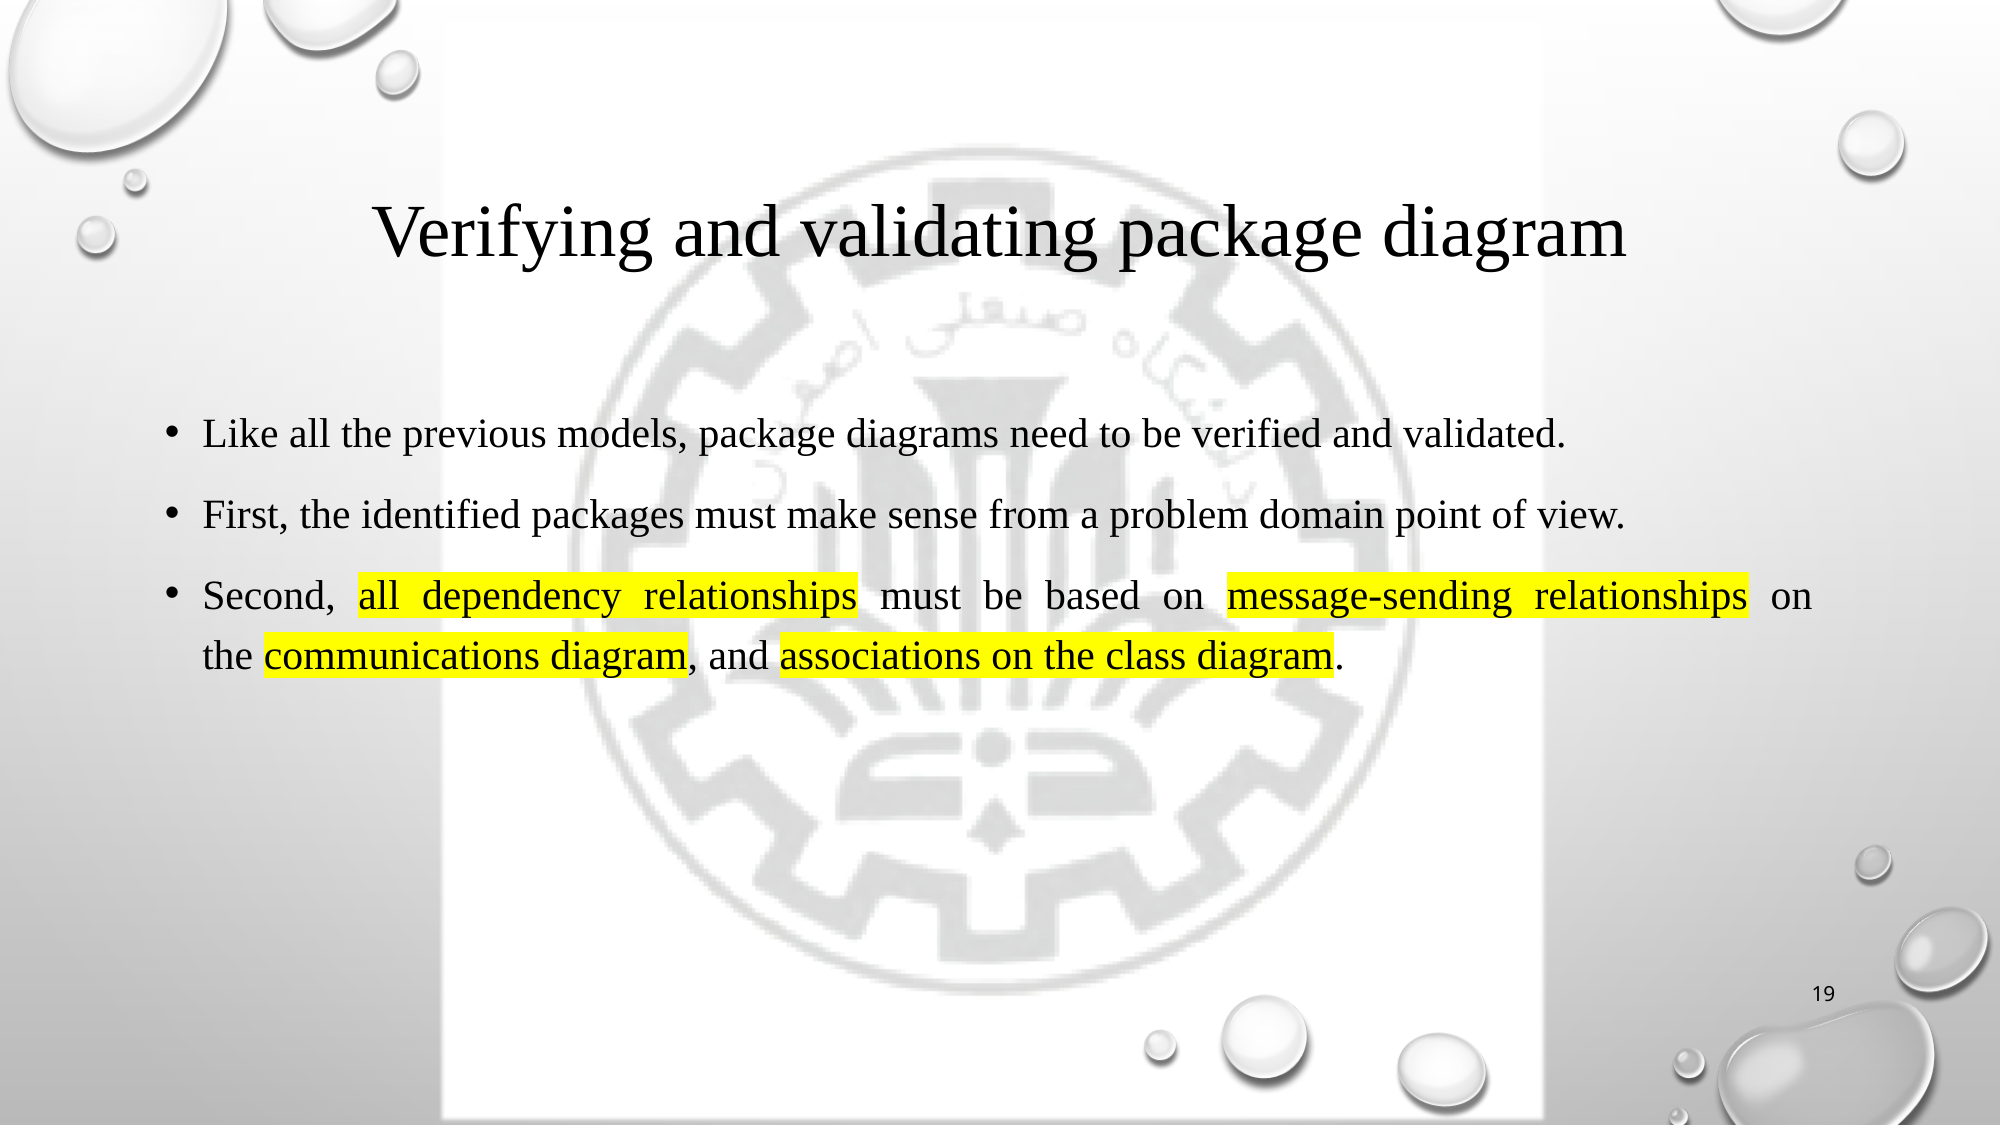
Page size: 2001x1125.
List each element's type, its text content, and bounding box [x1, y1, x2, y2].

title Verifying and validating package diagram [149, 101, 1851, 364]
slide_number 19 [1724, 965, 1851, 1025]
list Like all the previous models, package diagrams need to be verified and validated. First, the identified packages must make sense from a problem domain point of view. Second, all dependency relationships must be based on message-sending relationships on the communications diagram, and associations on the class diagram. [149, 388, 1850, 950]
picture [0, 0, 2000, 1125]
